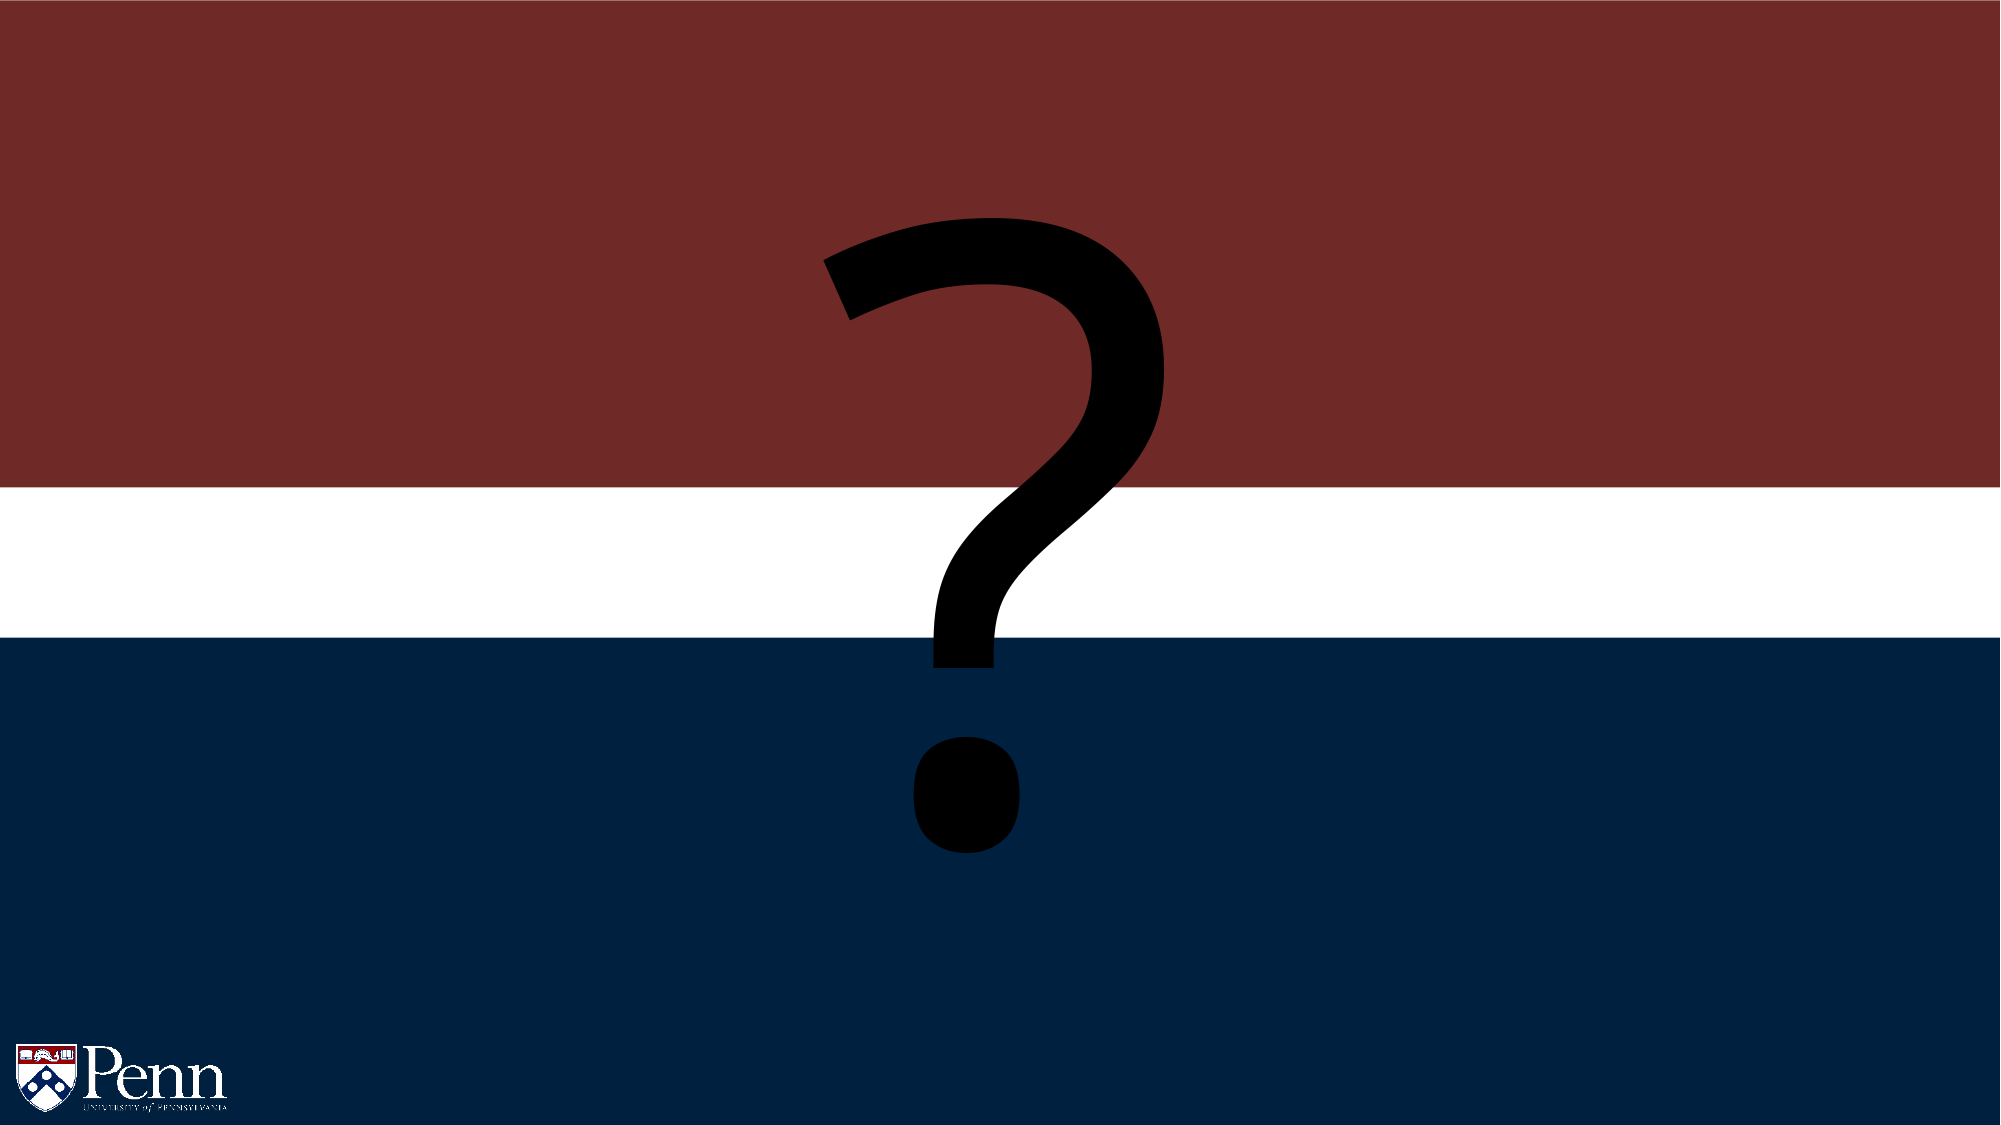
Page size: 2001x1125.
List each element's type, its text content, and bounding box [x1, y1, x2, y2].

title ? [249, 205, 1750, 920]
picture [16, 1044, 227, 1113]
